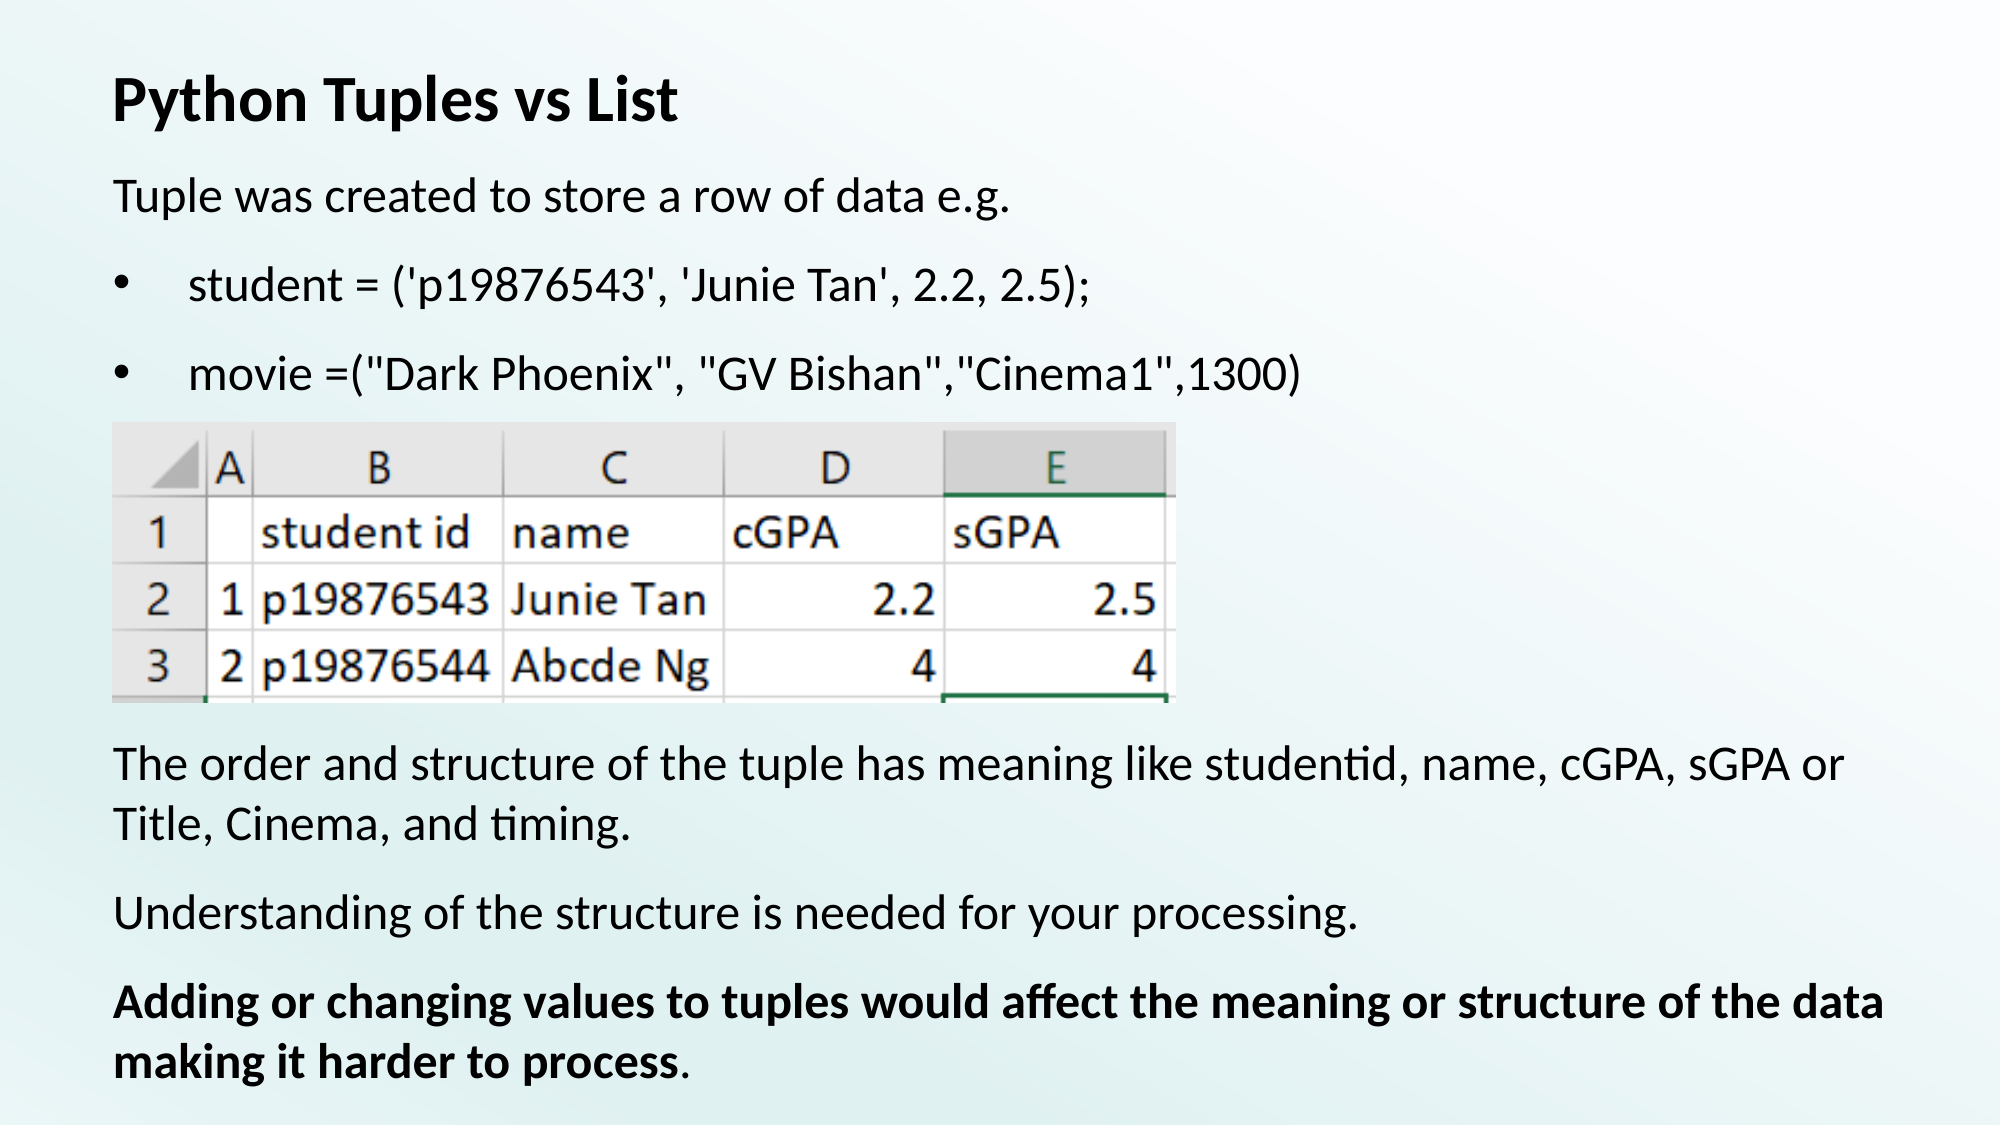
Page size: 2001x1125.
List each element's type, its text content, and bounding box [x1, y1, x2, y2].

title Python Tuples vs List [112, 55, 1888, 135]
picture [0, 0, 2000, 1125]
list Tuple was created to store a row of data e.g. student = ('p19876543', 'Junie Tan', 2.2, 2.5); movie =("Dark Phoenix", "GV Bishan","Cinema1",1300) The order and structure of the tuple has meaning like studentid, name, cGPA, sGPA or Title, Cinema, and timing. Understanding of the structure is needed for your processing. Adding or changing values to tuples would affect the meaning or structure of the data making it harder to process. [112, 162, 1888, 1103]
